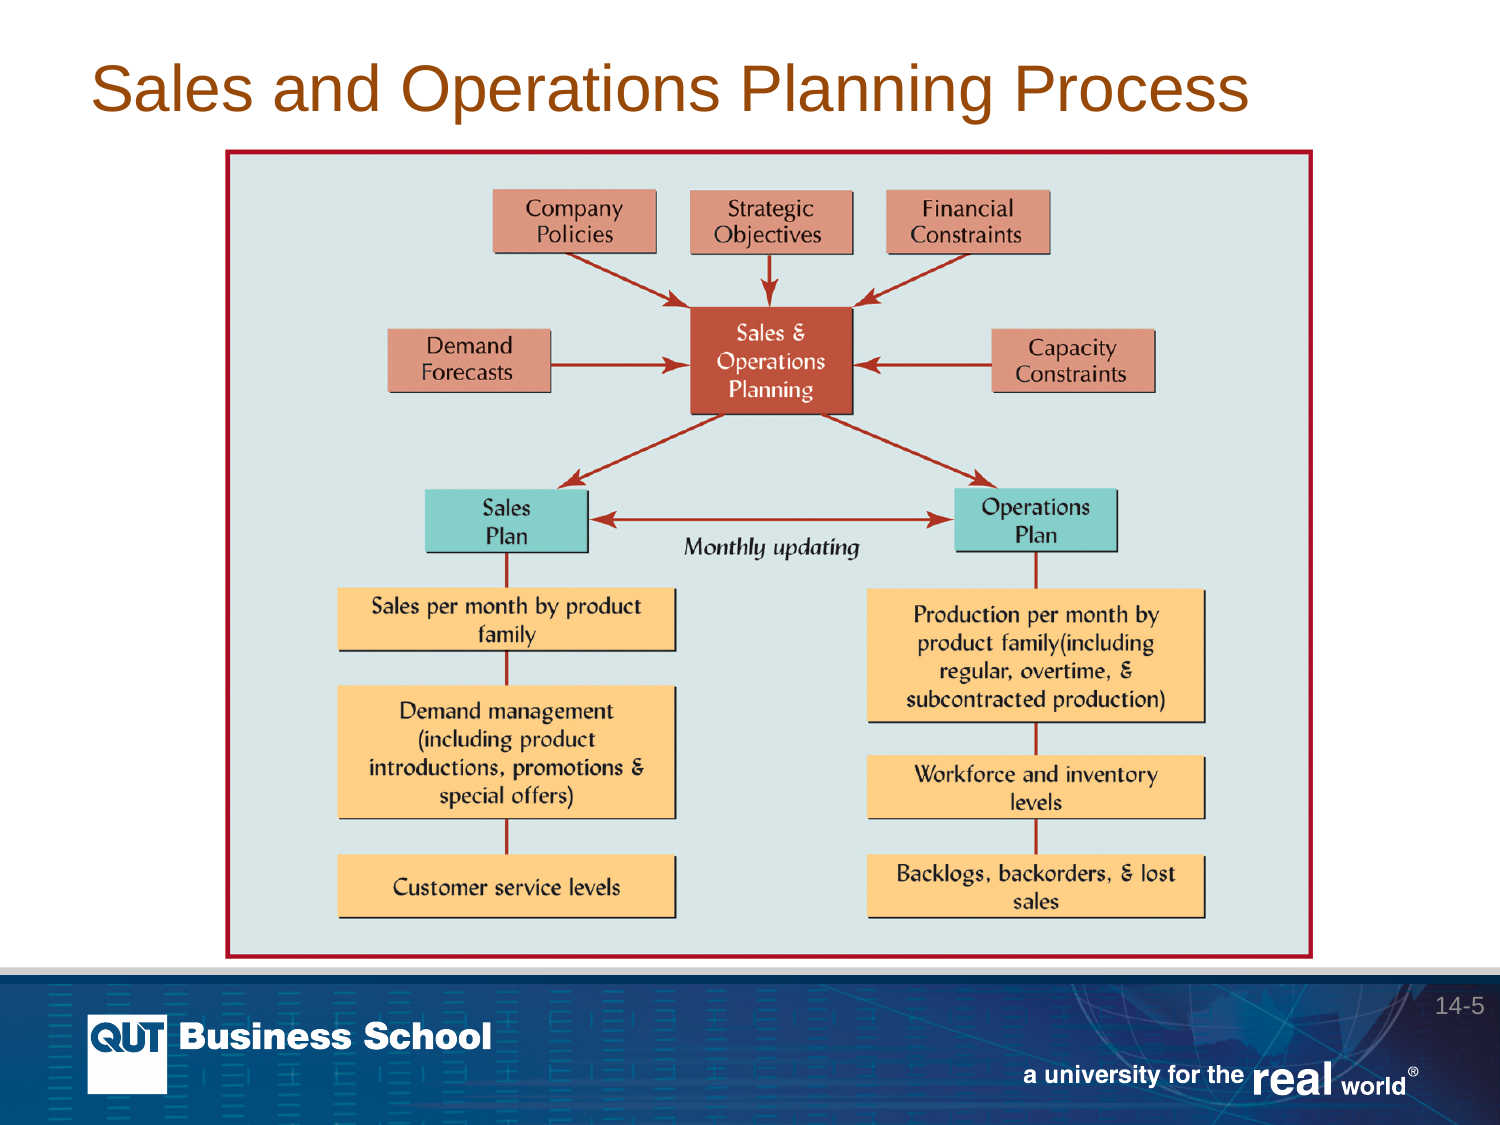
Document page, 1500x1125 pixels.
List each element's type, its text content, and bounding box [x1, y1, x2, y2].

title Sales and Operations Planning Process [75, 14, 1475, 157]
picture [0, 984, 1500, 1125]
picture [224, 149, 1313, 959]
slide_number 14-5 [1149, 975, 1500, 1035]
